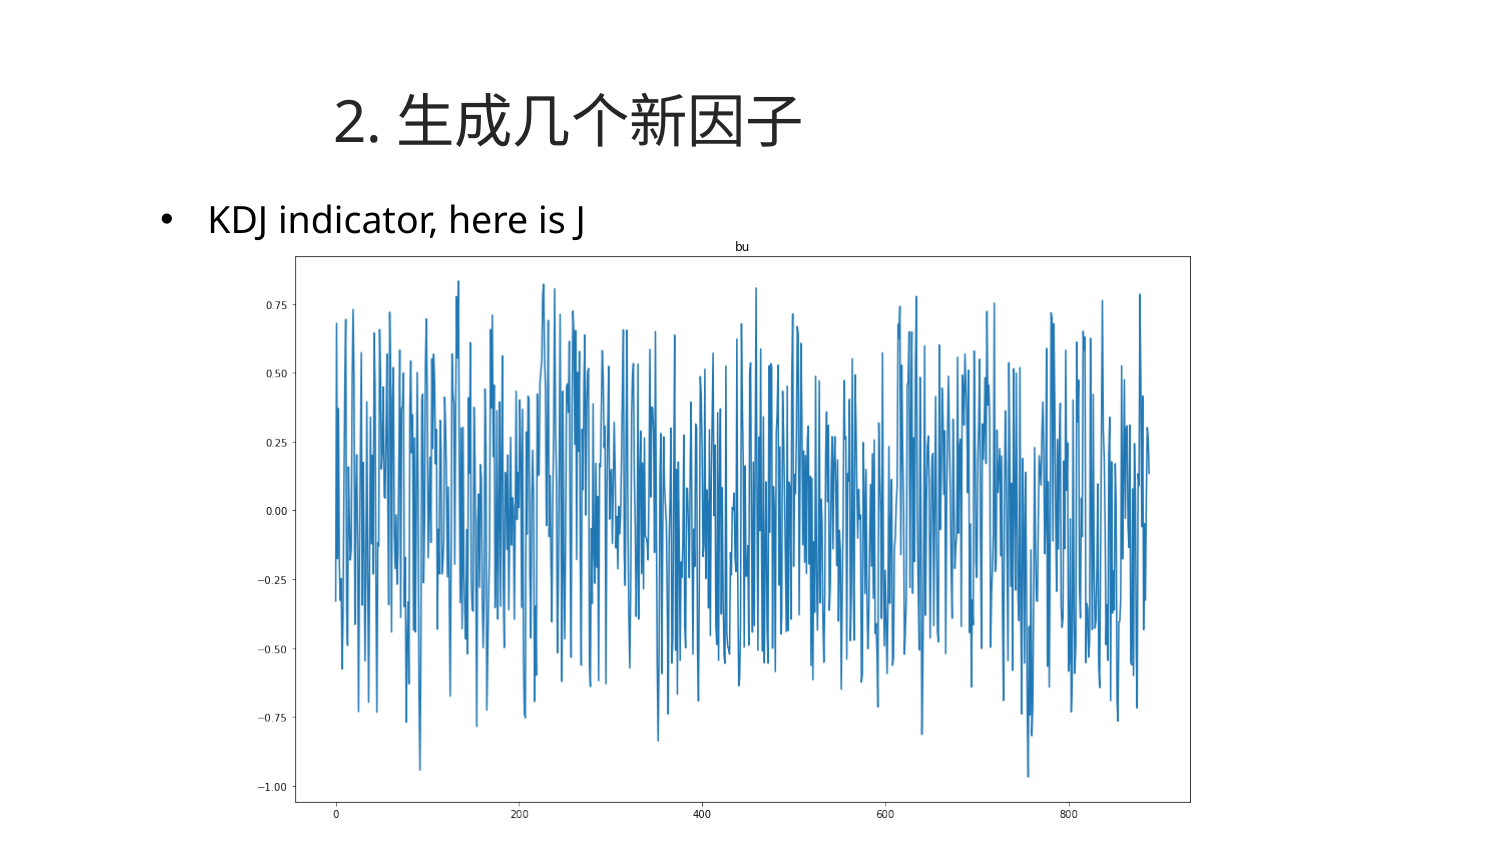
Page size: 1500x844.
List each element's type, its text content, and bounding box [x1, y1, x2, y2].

text_box KDJ indicator, here is J [145, 188, 1438, 248]
picture [250, 234, 1196, 826]
title 2.生成几个新因子 [319, 76, 1416, 188]
